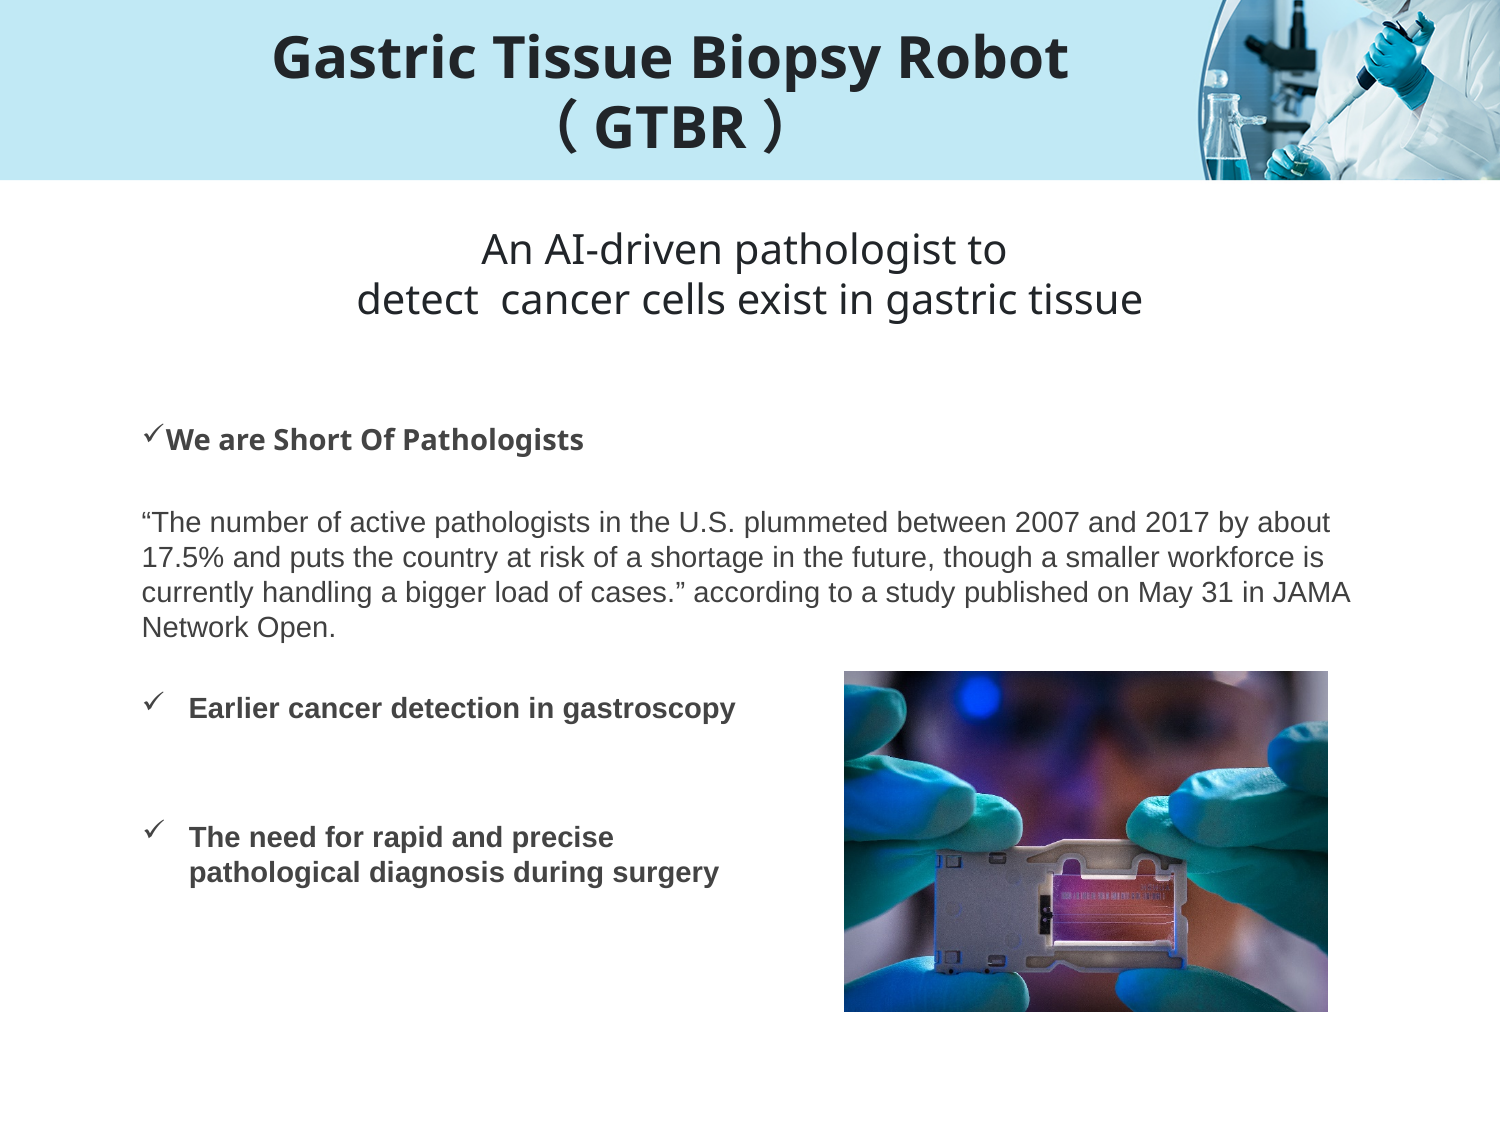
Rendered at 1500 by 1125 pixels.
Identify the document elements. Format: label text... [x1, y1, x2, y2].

picture [0, 0, 1500, 1125]
list An AI-driven pathologist to detect cancer cells exist in gastric tissue [75, 208, 1425, 338]
list We are Short Of Pathologists “The number of active pathologists in the U.S. plummeted between 2007 and 2017 by about 17.5% and puts the country at risk of a shortage in the future, though a smaller workforce is currently handling a bigger load of cases.” according to a study published on May 31 in JAMA Network Open. Earlier cancer detection in gastroscopy [76, 373, 1427, 787]
title Gastric Tissue Biopsy Robot （GTBR） [0, 2, 1341, 179]
text_box The need for rapid and precise pathological diagnosis during surgery [127, 810, 750, 957]
